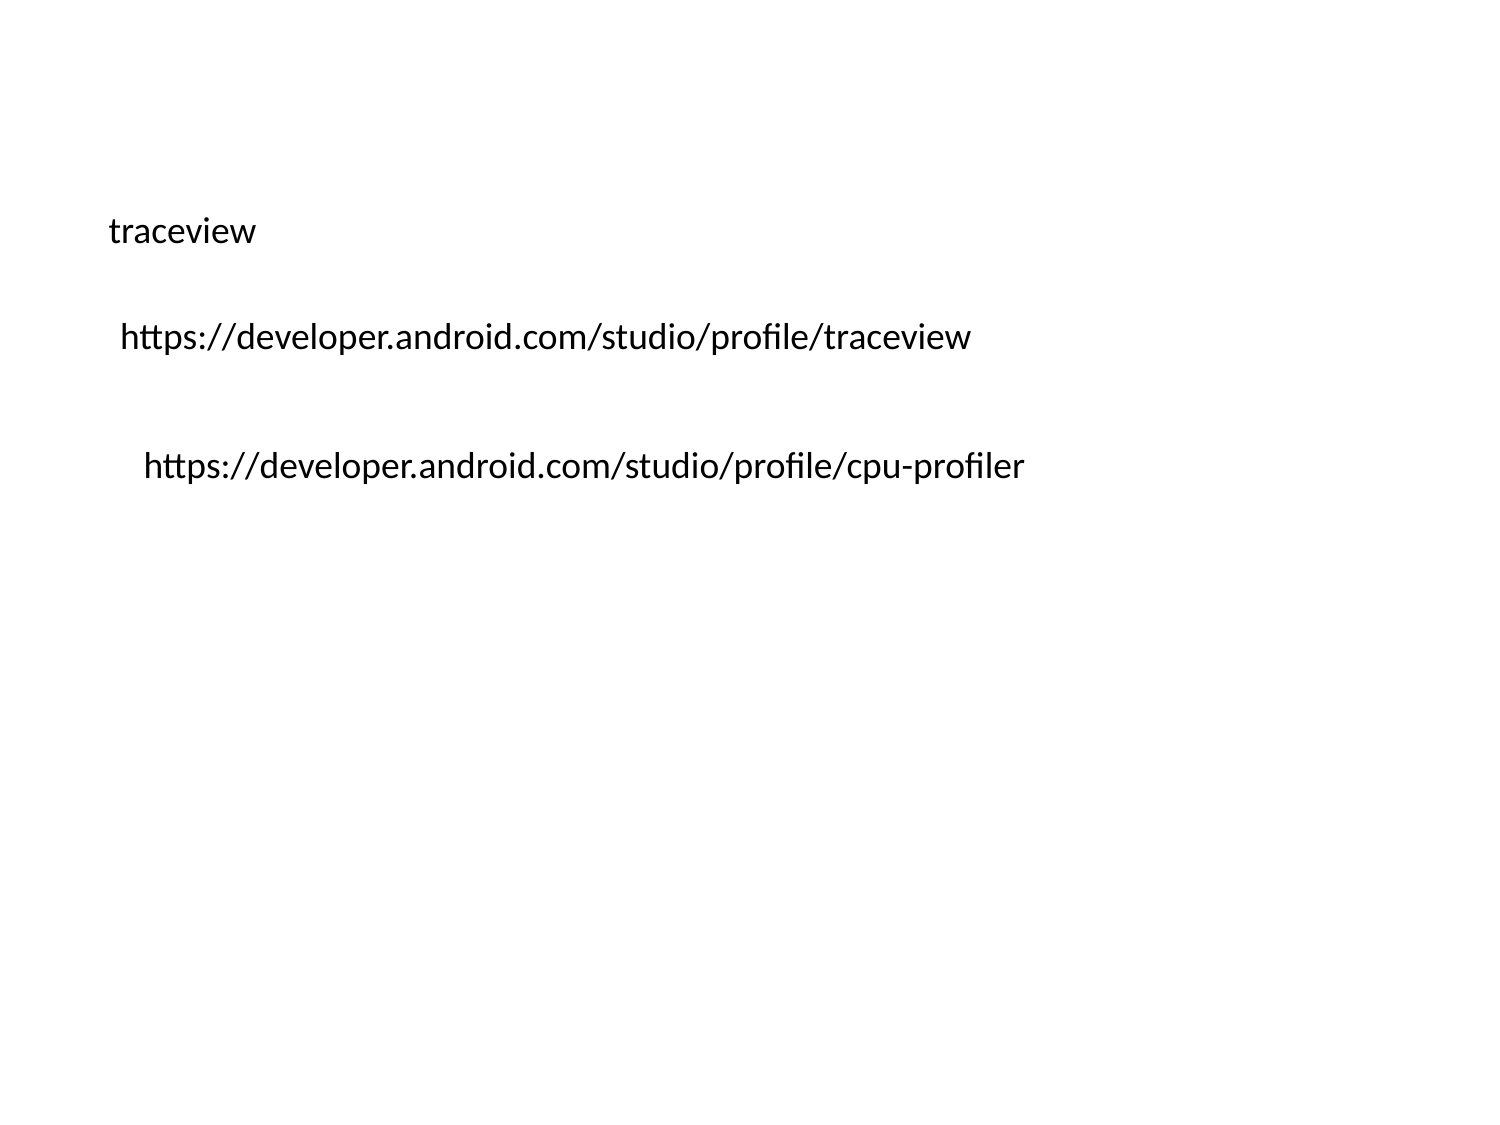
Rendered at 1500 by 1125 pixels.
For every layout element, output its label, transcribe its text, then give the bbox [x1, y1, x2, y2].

text_box https://developer.android.com/studio/profile/traceview [105, 304, 1336, 365]
text_box traceview [93, 199, 1090, 259]
text_box https://developer.android.com/studio/profile/cpu-profiler [128, 433, 1079, 494]
